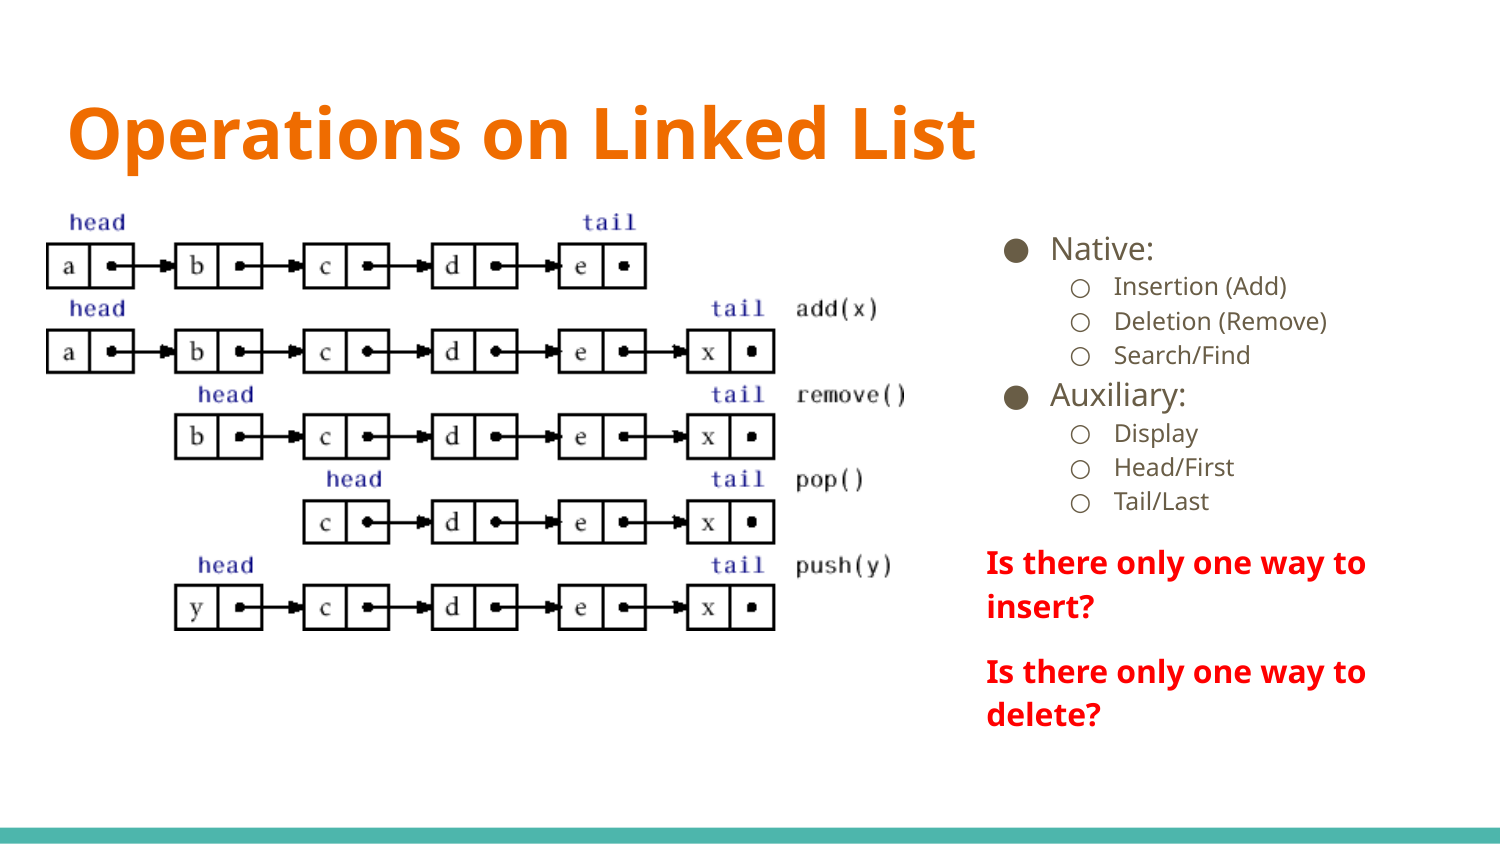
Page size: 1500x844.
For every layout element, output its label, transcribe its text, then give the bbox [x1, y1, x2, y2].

list Native: Insertion (Add) Deletion (Remove) Search/Find Auxiliary: Display Head/First Tail/Last Is there only one way to insert? Is there only one way to delete? [971, 207, 1449, 750]
picture [46, 212, 904, 631]
title Operations on Linked List [51, 72, 1449, 189]
